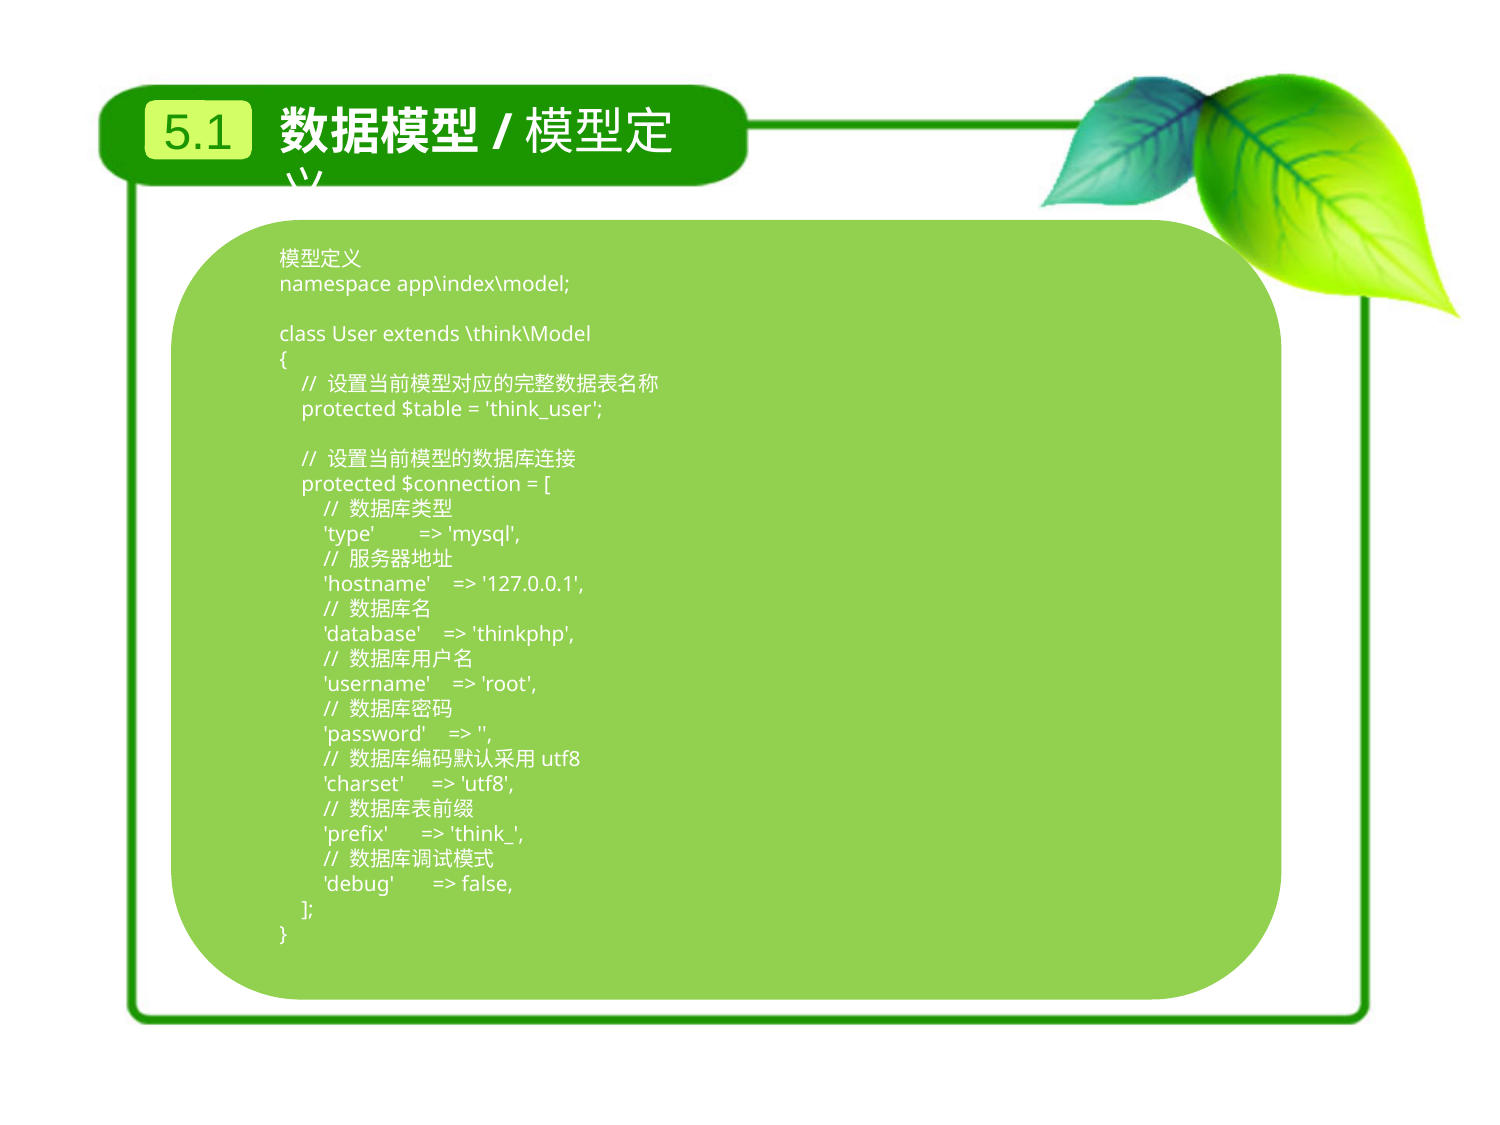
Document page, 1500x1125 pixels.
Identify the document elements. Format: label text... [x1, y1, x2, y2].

text_box [132, 91, 717, 179]
text_box 5.1 [143, 99, 253, 161]
text_box [761, 207, 775, 213]
text_box 数据模型/模型定义 [265, 92, 735, 213]
text_box 模型定义 namespace app\index\model; class User extends \think\Model { // 设置当前模型对应的完整数据表名称 protected $table = 'think_user'; // 设置当前模型的数据库连接 protected $connection = [ // 数据库类型 'type' => 'mysql', // 服务器地址 'hostname' => '127.0.0.1', // 数据库名 'database' => 'thinkphp', // 数据库用户名 'username' => 'root', // 数据库密码 'password' => '', // 数据库编码默认采用utf8 'charset' => 'utf8', // 数据库表前缀 'prefix' => 'think_', // 数据库调试模式 'debug' => false, ]; } [264, 213, 1188, 953]
text_box [170, 224, 1283, 1001]
picture [0, 0, 1500, 1125]
